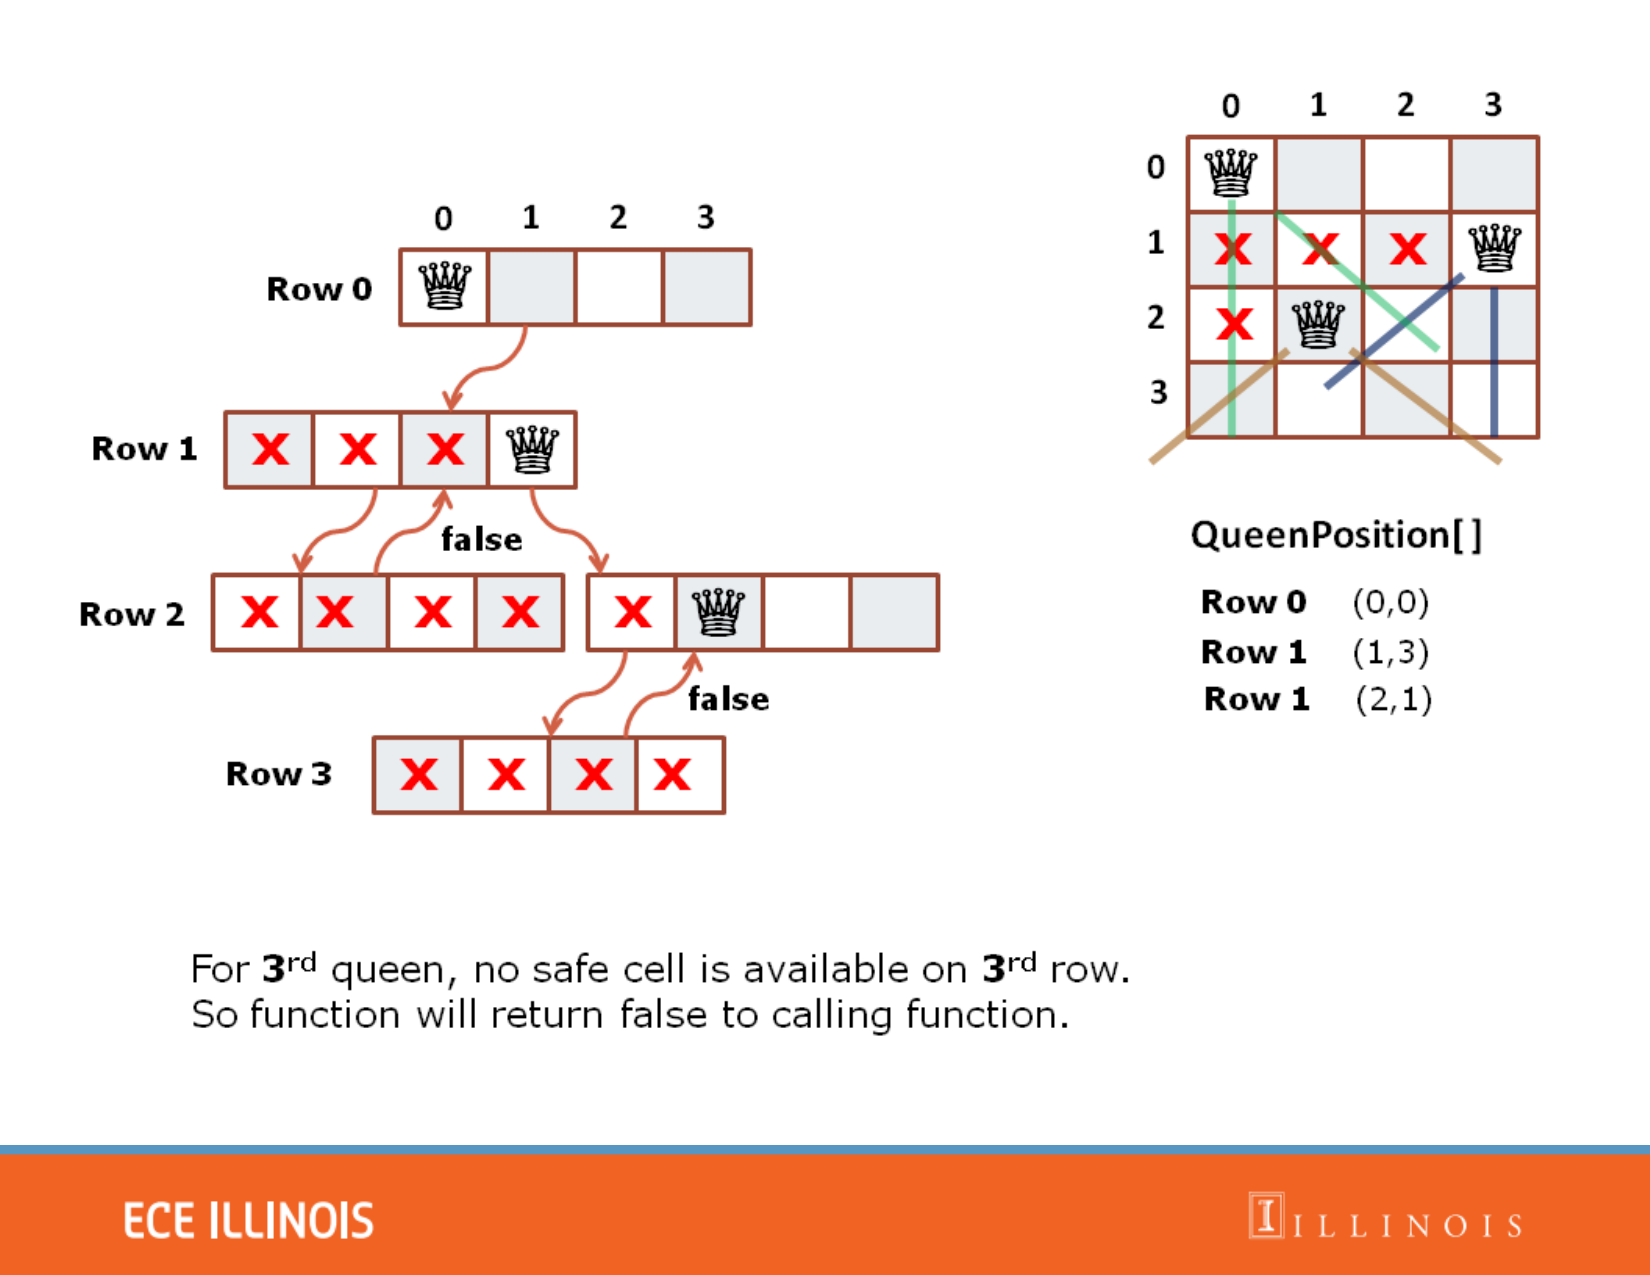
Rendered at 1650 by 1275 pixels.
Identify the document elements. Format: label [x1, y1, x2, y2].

picture [74, 74, 1576, 1093]
